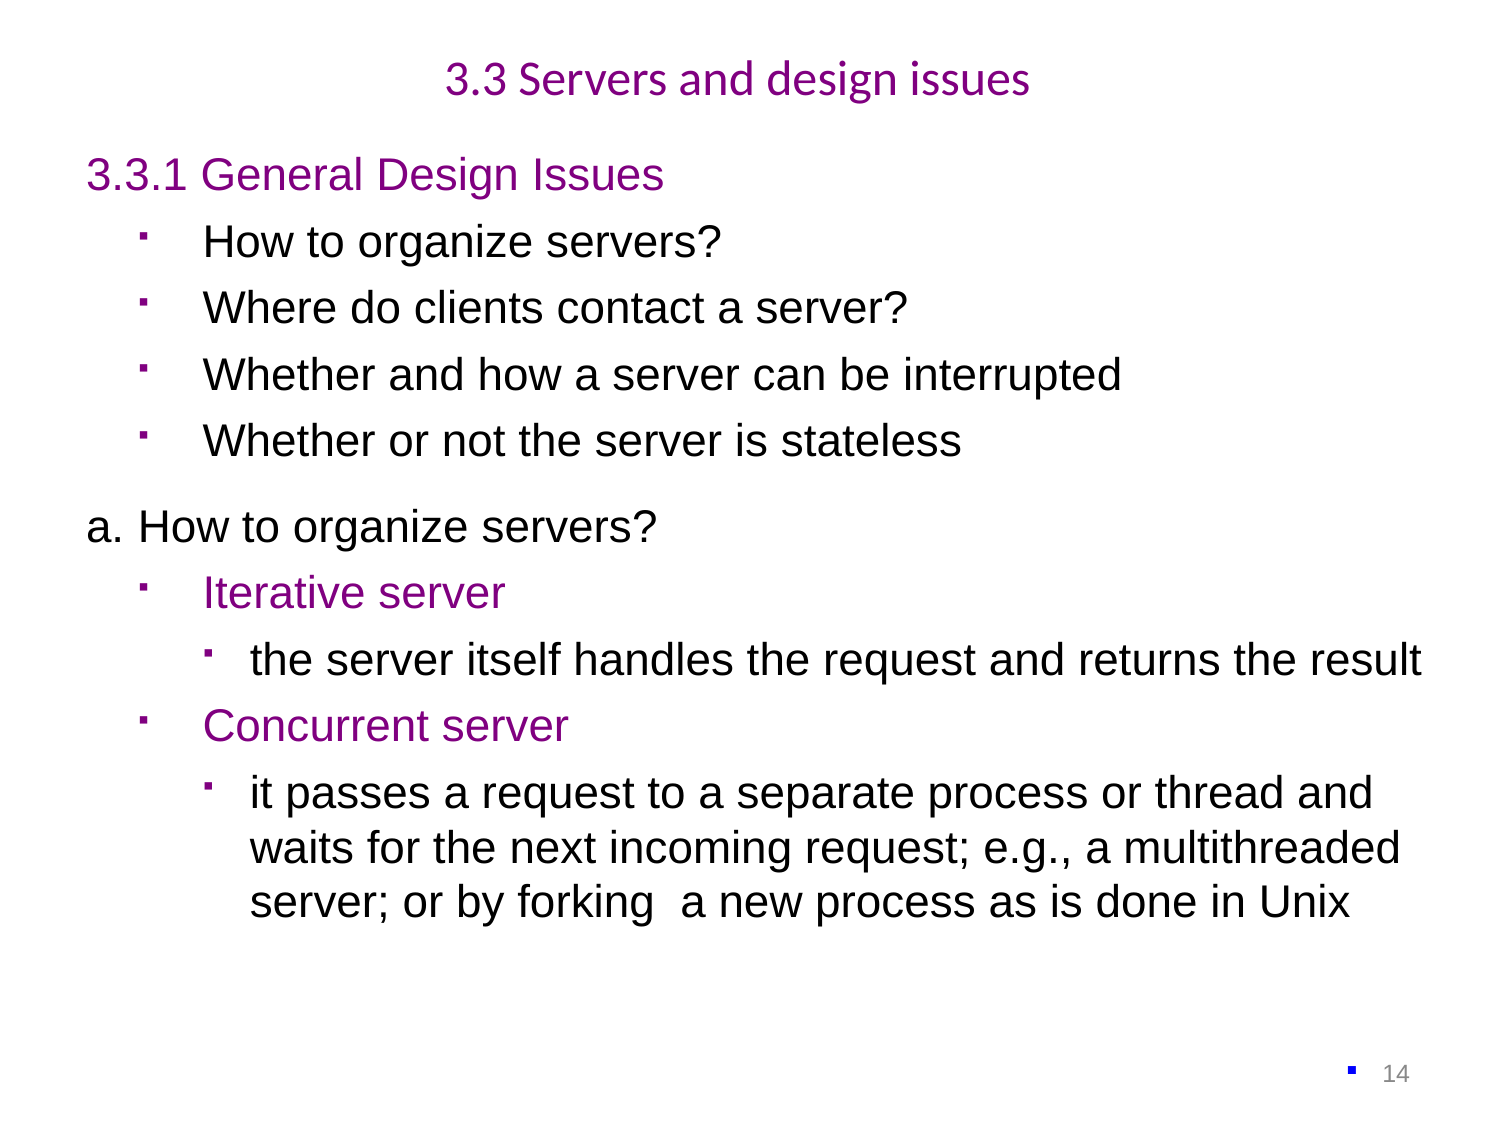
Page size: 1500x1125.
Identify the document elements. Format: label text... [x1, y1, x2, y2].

text_box 3.3.1 General Design Issues How to organize servers? Where do clients contact a server? Whether and how a server can be interrupted Whether or not the server is stateless a. How to organize servers? Iterative server the server itself handles the request and returns the result Concurrent server it passes a request to a separate process or thread and waits for the next incoming request; e.g., a multithreaded server; or by forking a new process as is done in Unix [24, 137, 1484, 1025]
text_box 3.3 Servers and design issues [125, 37, 1350, 113]
text_box 14 [1074, 1042, 1425, 1103]
